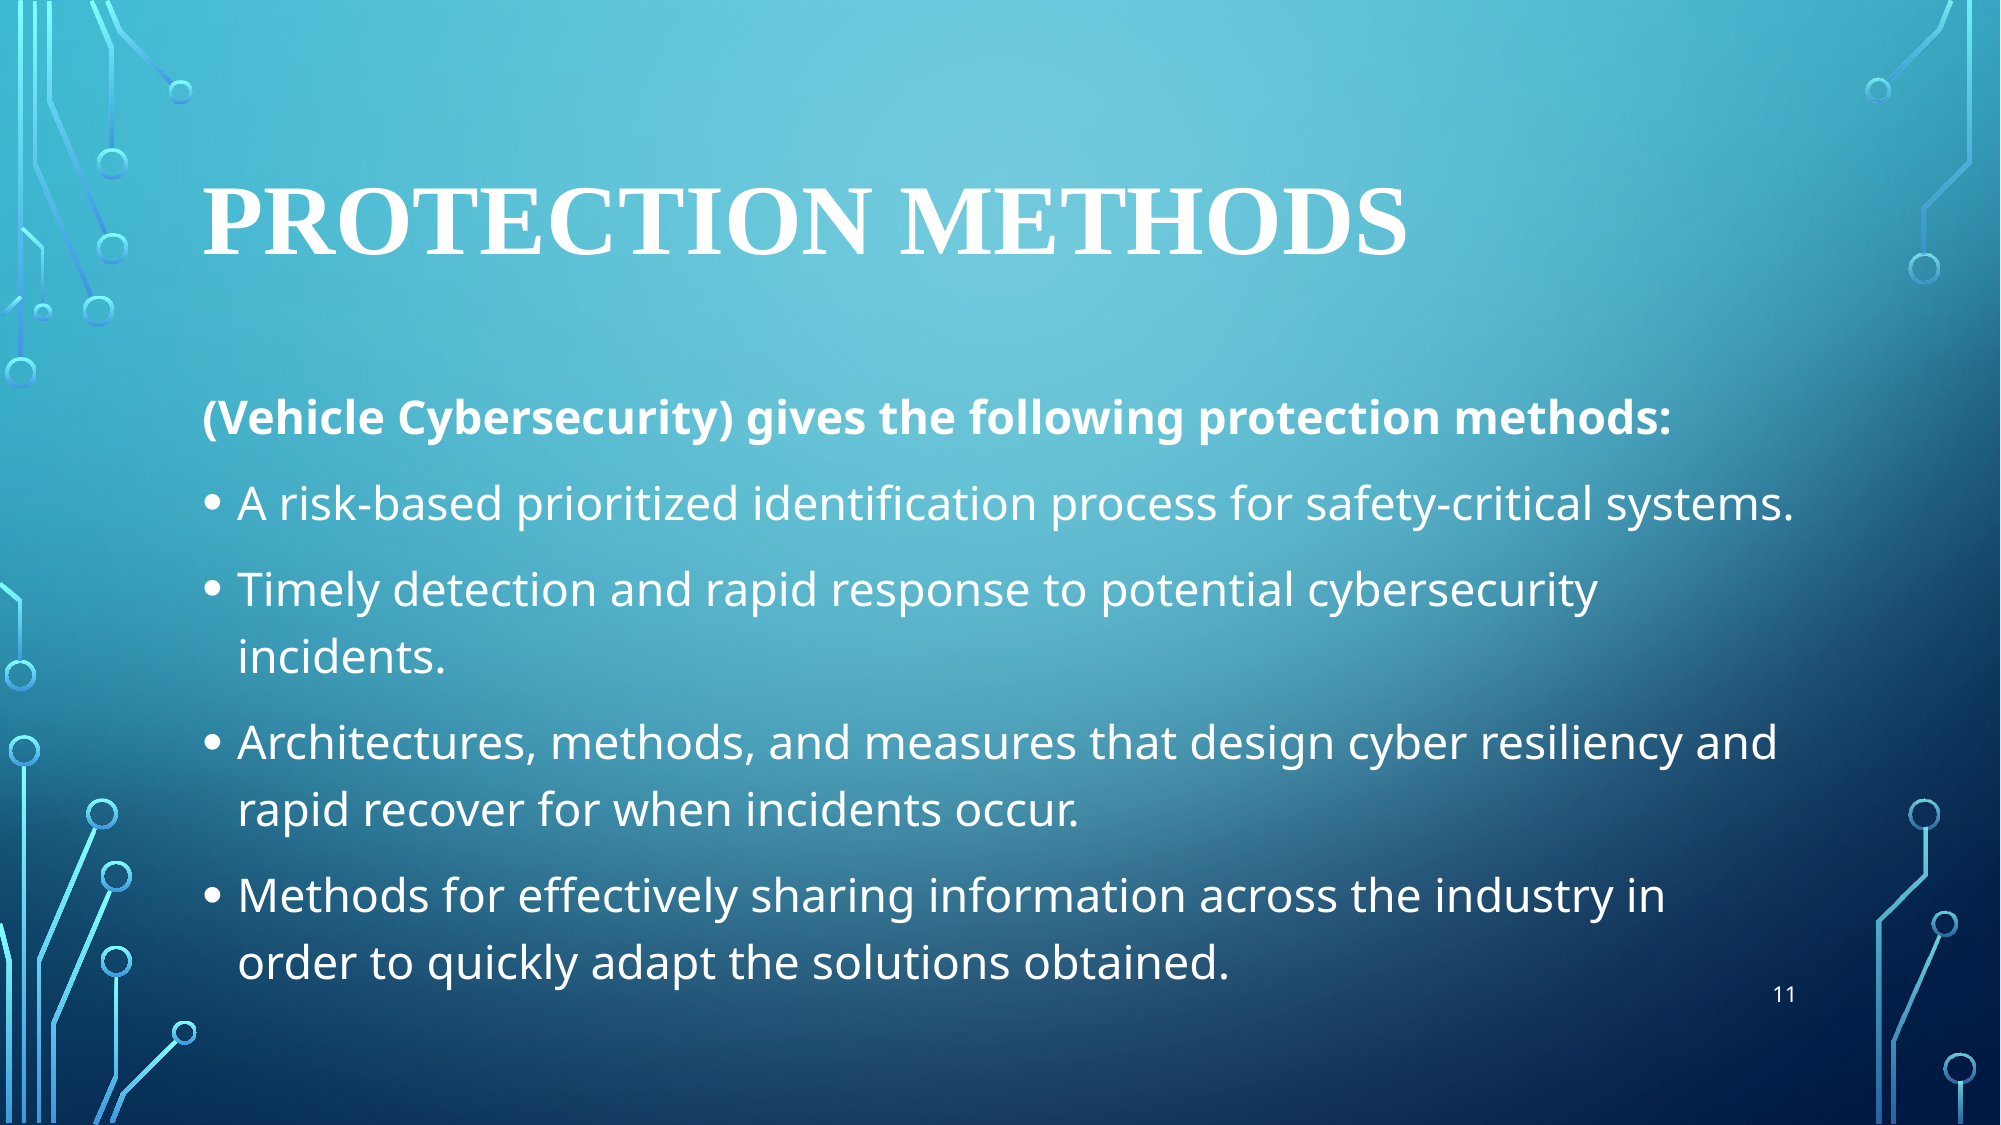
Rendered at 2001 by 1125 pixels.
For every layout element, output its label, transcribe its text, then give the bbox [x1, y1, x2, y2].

title Protection Methods [187, 101, 1813, 344]
slide_number 11 [1685, 965, 1813, 1025]
list (Vehicle Cybersecurity) gives the following protection methods: A risk-based prioritized identification process for safety-critical systems. Timely detection and rapid response to potential cybersecurity incidents. Architectures, methods, and measures that design cyber resiliency and rapid recover for when incidents occur. Methods for effectively sharing information across the industry in order to quickly adapt the solutions obtained. [187, 369, 1813, 1056]
